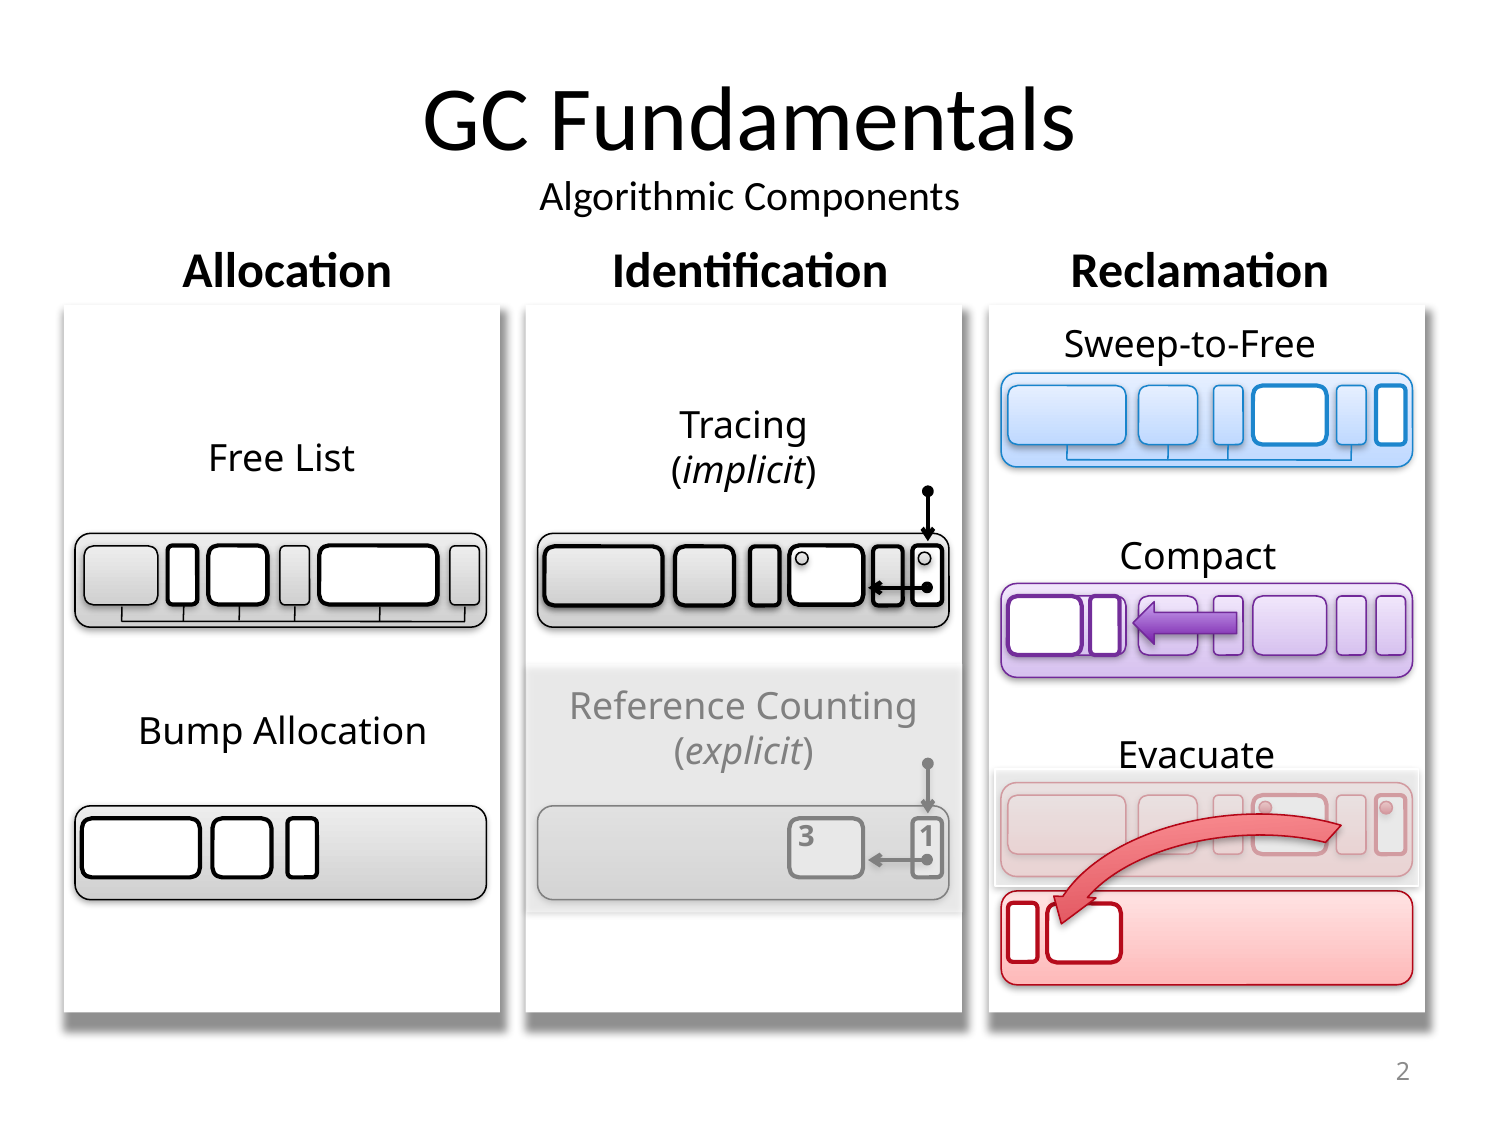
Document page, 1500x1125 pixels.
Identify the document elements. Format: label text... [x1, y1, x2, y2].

text_box ` [988, 304, 1426, 1013]
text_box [209, 545, 270, 621]
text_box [537, 759, 954, 900]
text_box [63, 304, 501, 1013]
text_box [1291, 768, 1419, 887]
text_box Compact [1104, 524, 1292, 580]
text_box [1000, 782, 1413, 986]
text_box [285, 816, 320, 880]
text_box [1000, 583, 1413, 678]
text_box Tracing (implicit) [656, 393, 832, 499]
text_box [168, 545, 199, 622]
text_box Identification [537, 200, 963, 304]
text_box [74, 805, 488, 901]
text_box [525, 920, 963, 1013]
title GC Fundamentals Algorithmic Components [75, 45, 1425, 233]
slide_number 2 [1074, 1042, 1425, 1103]
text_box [1000, 372, 1413, 468]
text_box Free List [193, 426, 371, 487]
text_box [994, 768, 1102, 887]
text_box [537, 533, 950, 628]
text_box [210, 816, 274, 880]
text_box Evacuate [1102, 723, 1291, 781]
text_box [867, 583, 931, 592]
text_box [544, 546, 903, 606]
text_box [923, 487, 932, 542]
text_box [79, 816, 203, 880]
list Allocation [75, 200, 500, 305]
list Reclamation [987, 200, 1413, 305]
text_box Sweep-to-Free [1048, 312, 1332, 369]
text_box [526, 663, 963, 913]
text_box Bump Allocation [123, 699, 443, 760]
text_box [525, 304, 963, 663]
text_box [320, 546, 439, 622]
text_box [74, 533, 487, 628]
